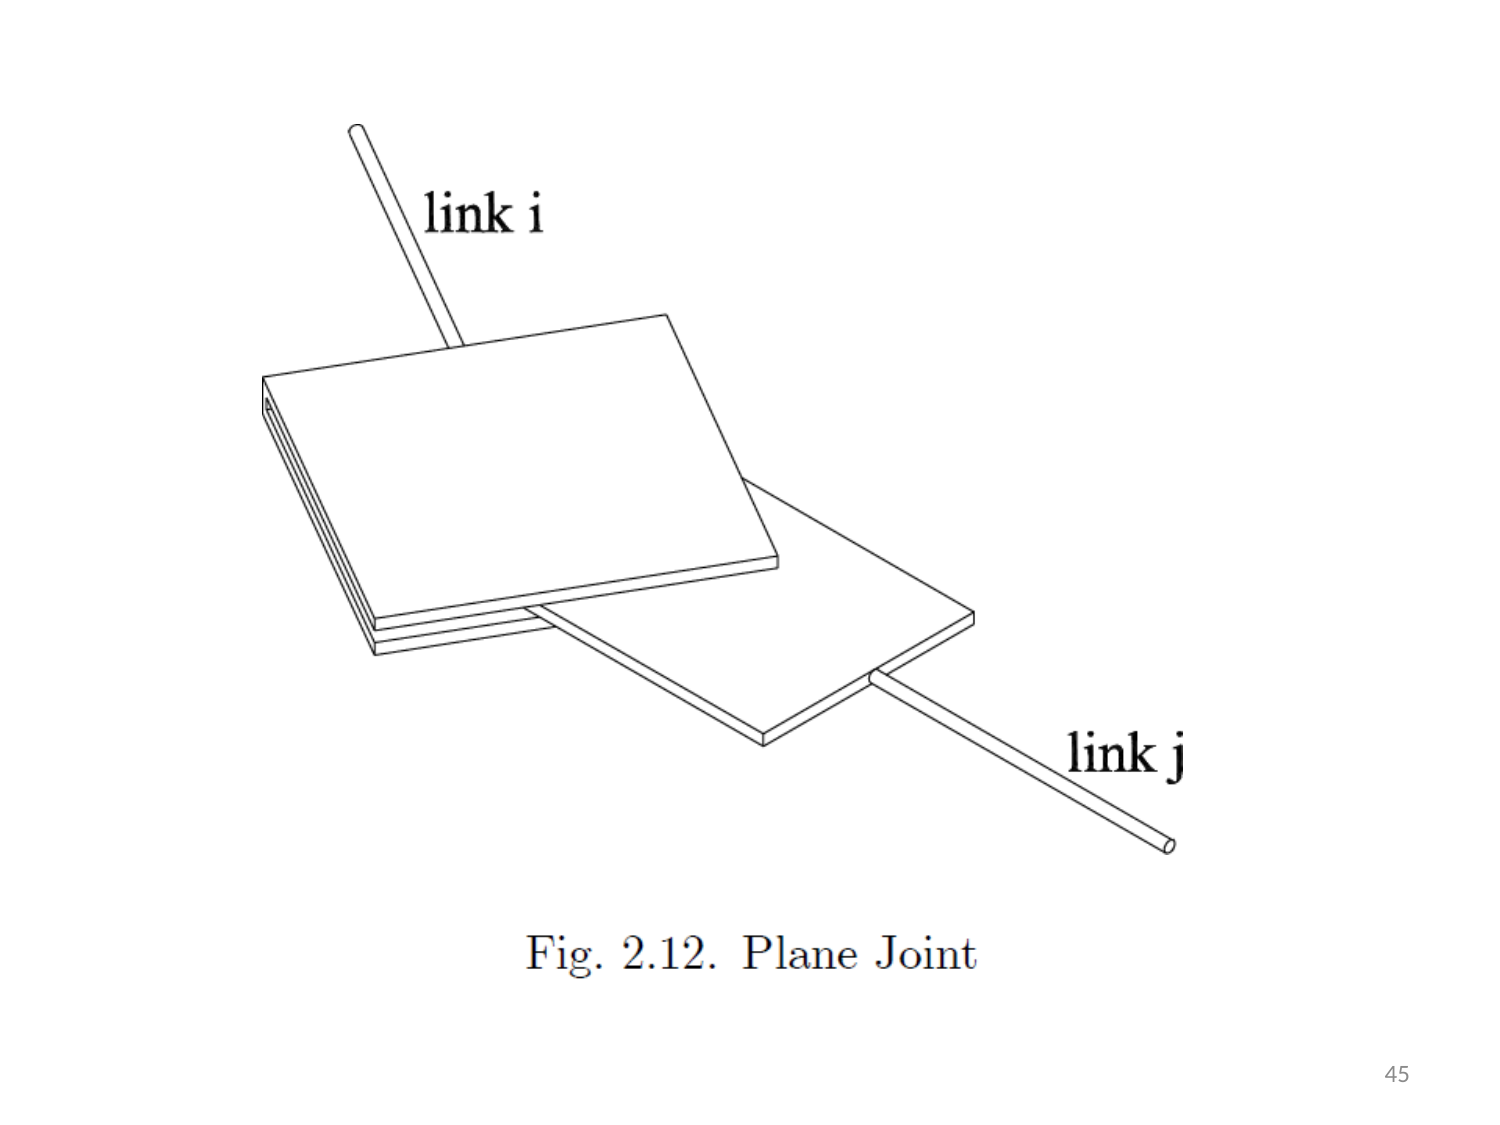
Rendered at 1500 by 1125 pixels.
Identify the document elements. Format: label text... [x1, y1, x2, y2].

slide_number 45 [1074, 1042, 1425, 1103]
picture [262, 124, 1183, 855]
picture [503, 912, 997, 1007]
